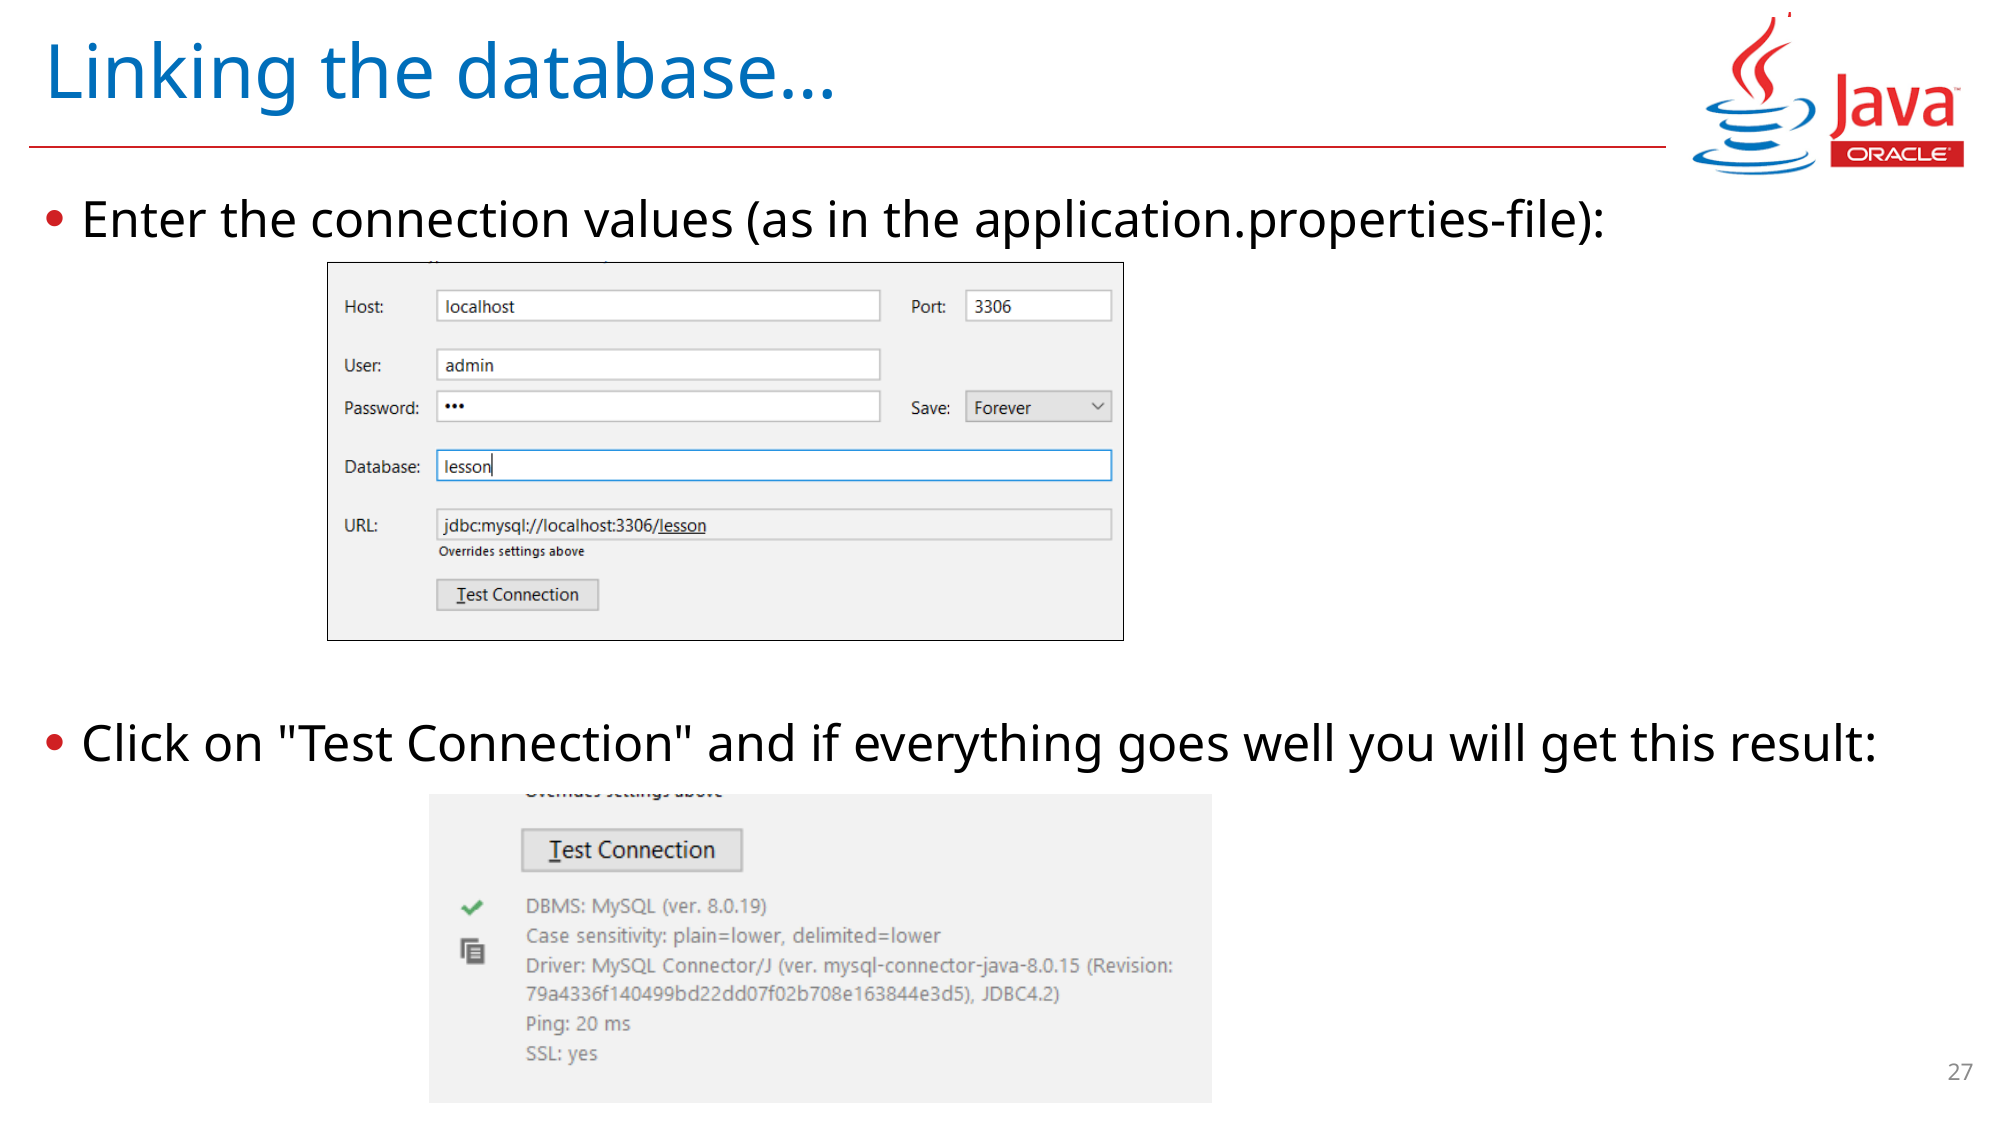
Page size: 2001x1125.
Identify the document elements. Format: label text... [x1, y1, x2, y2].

slide_number 27 [1897, 1042, 1989, 1103]
picture [327, 261, 1124, 641]
title Linking the database… [29, 26, 1683, 147]
picture [1665, 12, 1994, 184]
list Enter the connection values (as in the application.properties-file): Click on "Test Connection" and if everything goes well you will get this result: [29, 186, 1972, 1033]
picture [429, 794, 1212, 1103]
